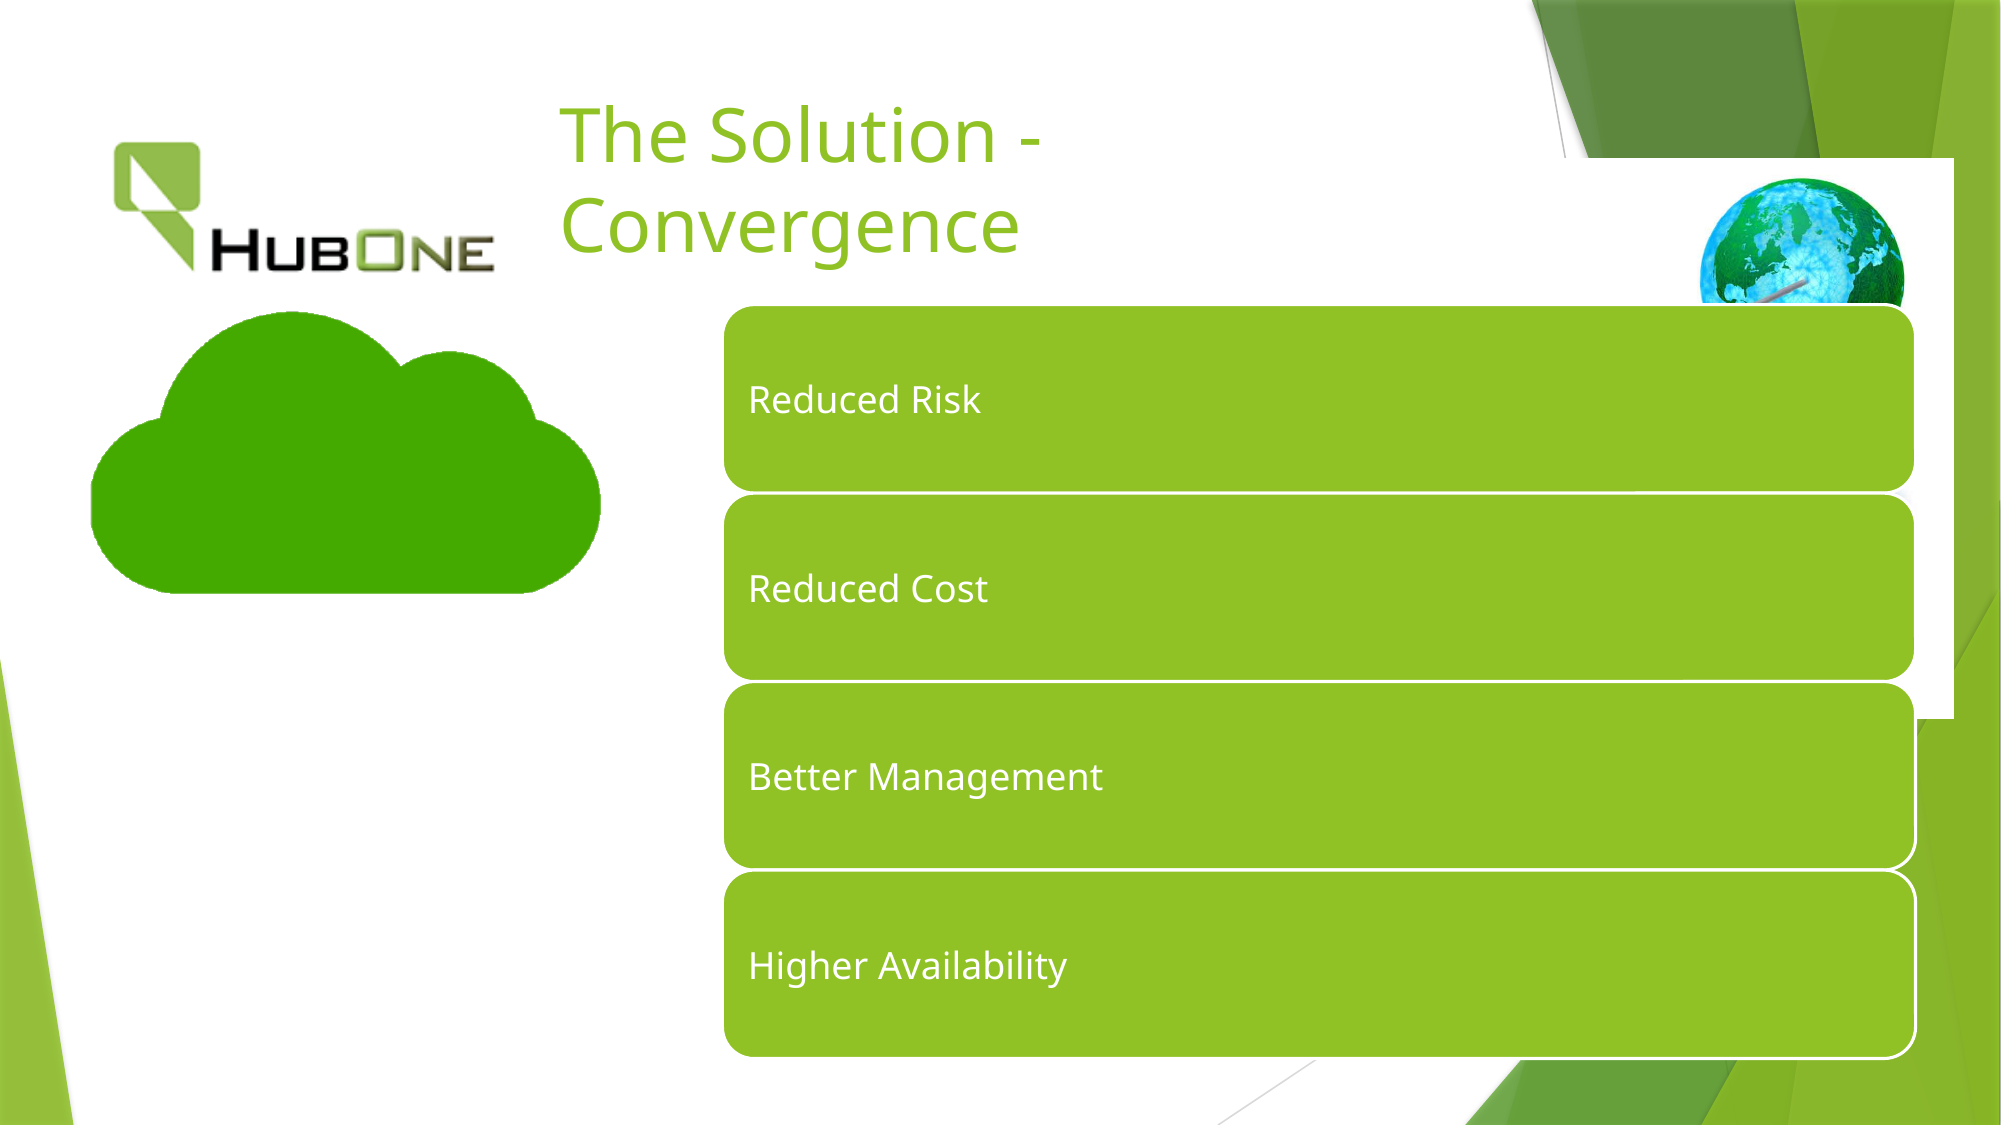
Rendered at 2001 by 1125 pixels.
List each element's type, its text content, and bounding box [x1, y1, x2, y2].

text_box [721, 304, 1917, 1059]
title The Solution - Convergence [669, 141, 1522, 276]
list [26, 115, 665, 754]
picture [996, 157, 1955, 1125]
